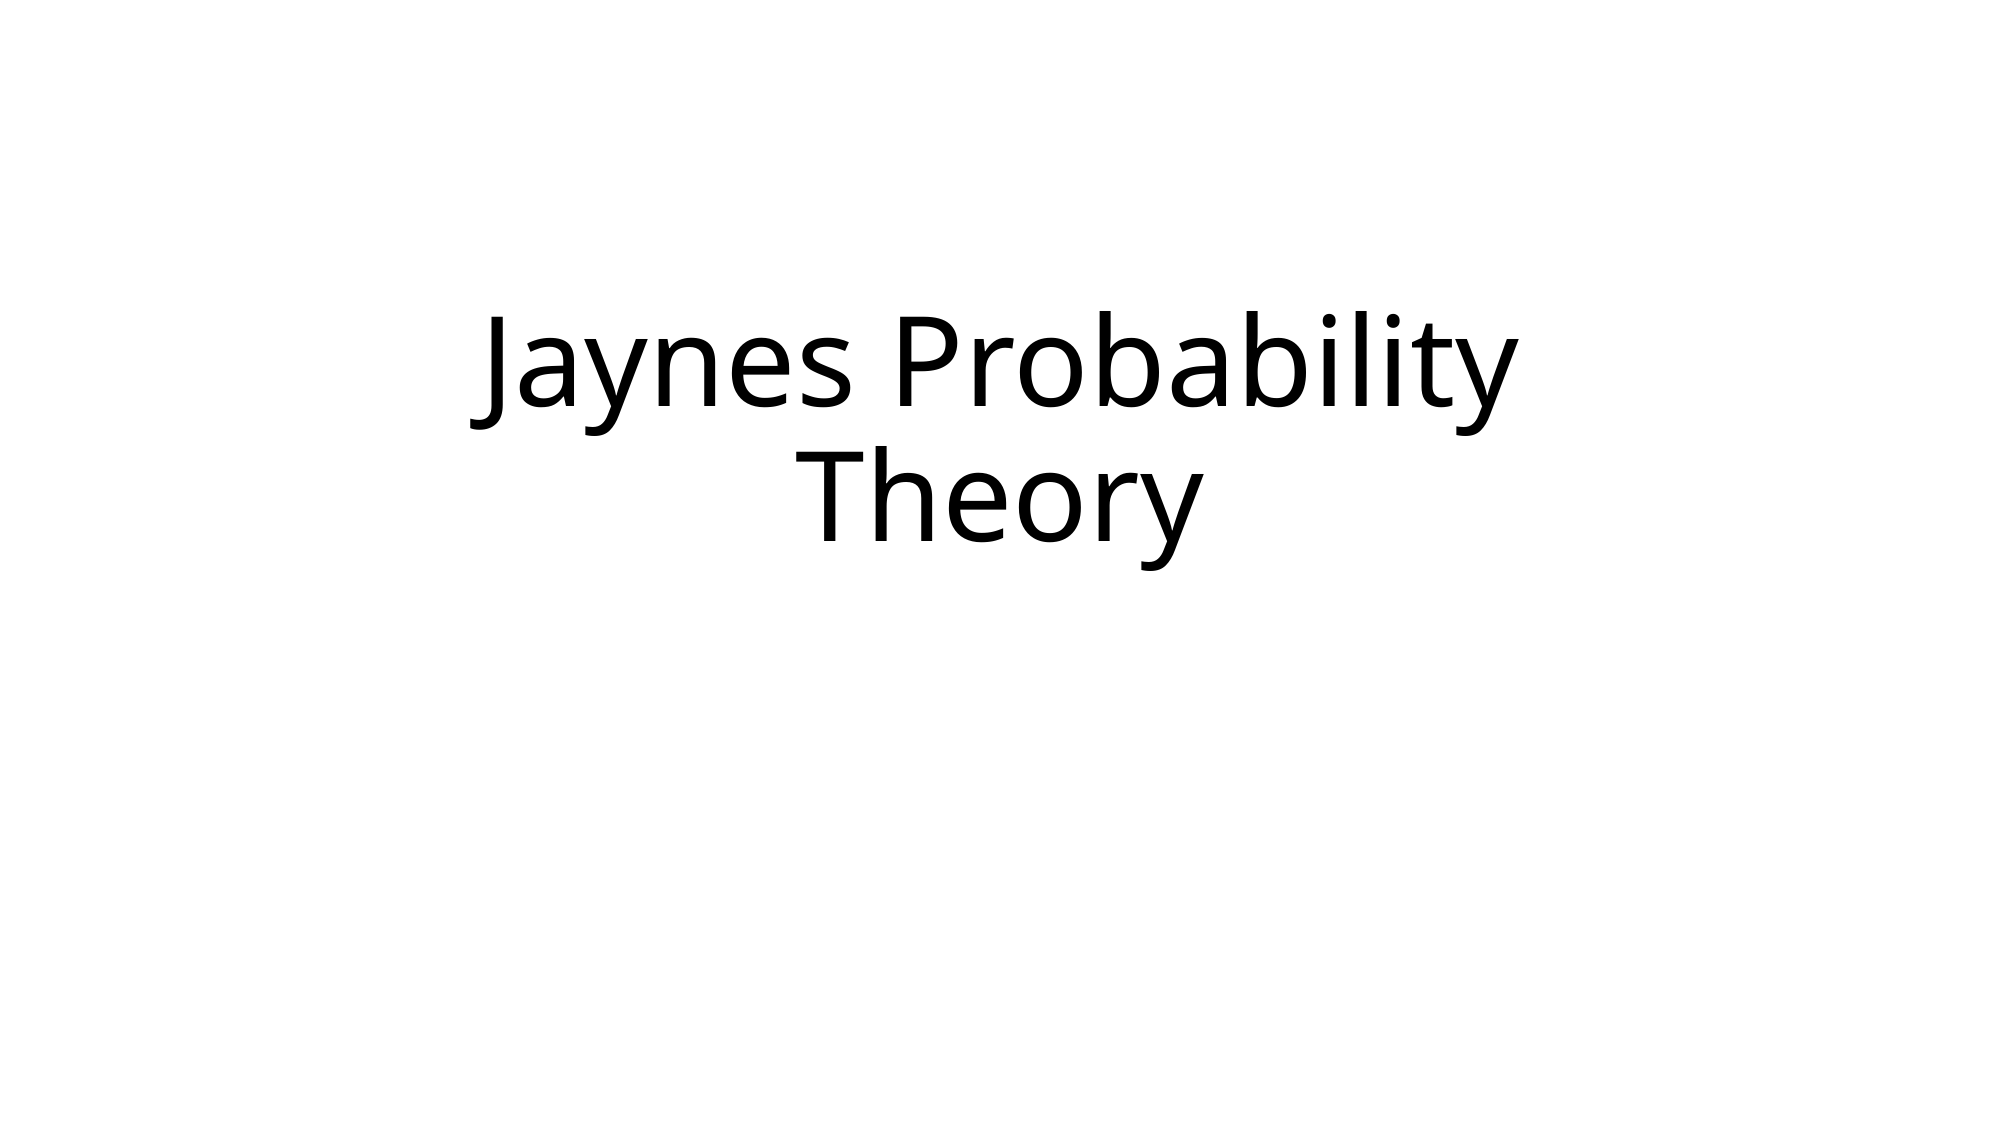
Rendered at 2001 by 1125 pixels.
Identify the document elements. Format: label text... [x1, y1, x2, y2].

title Jaynes Probability Theory [249, 184, 1750, 576]
